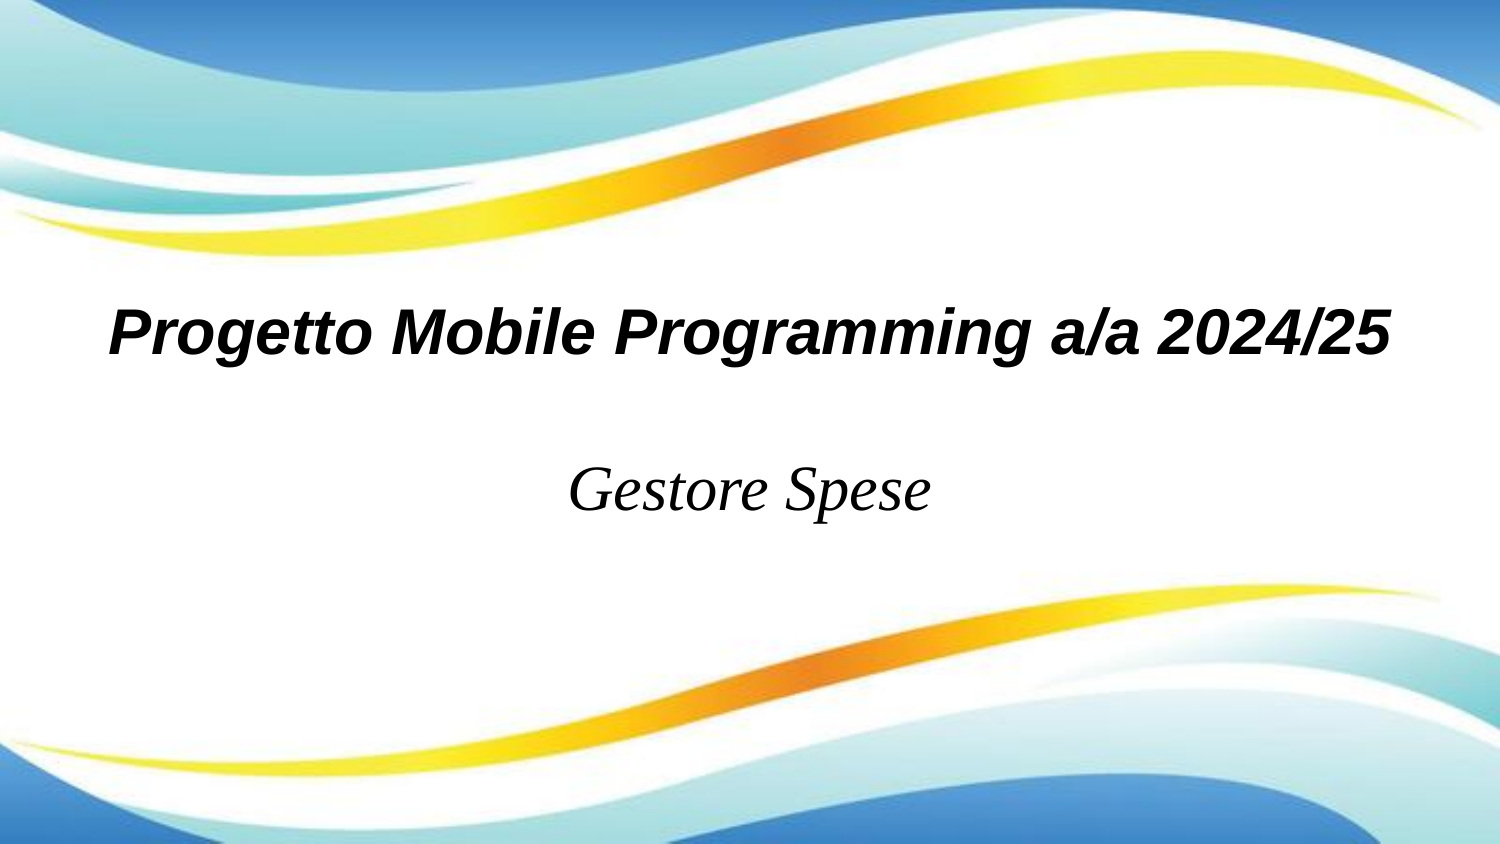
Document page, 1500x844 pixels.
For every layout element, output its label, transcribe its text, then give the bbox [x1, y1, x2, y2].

text_box Progetto Mobile Programming a/a 2024/25 Gestore Spese [75, 275, 1425, 628]
picture [0, 0, 1500, 844]
